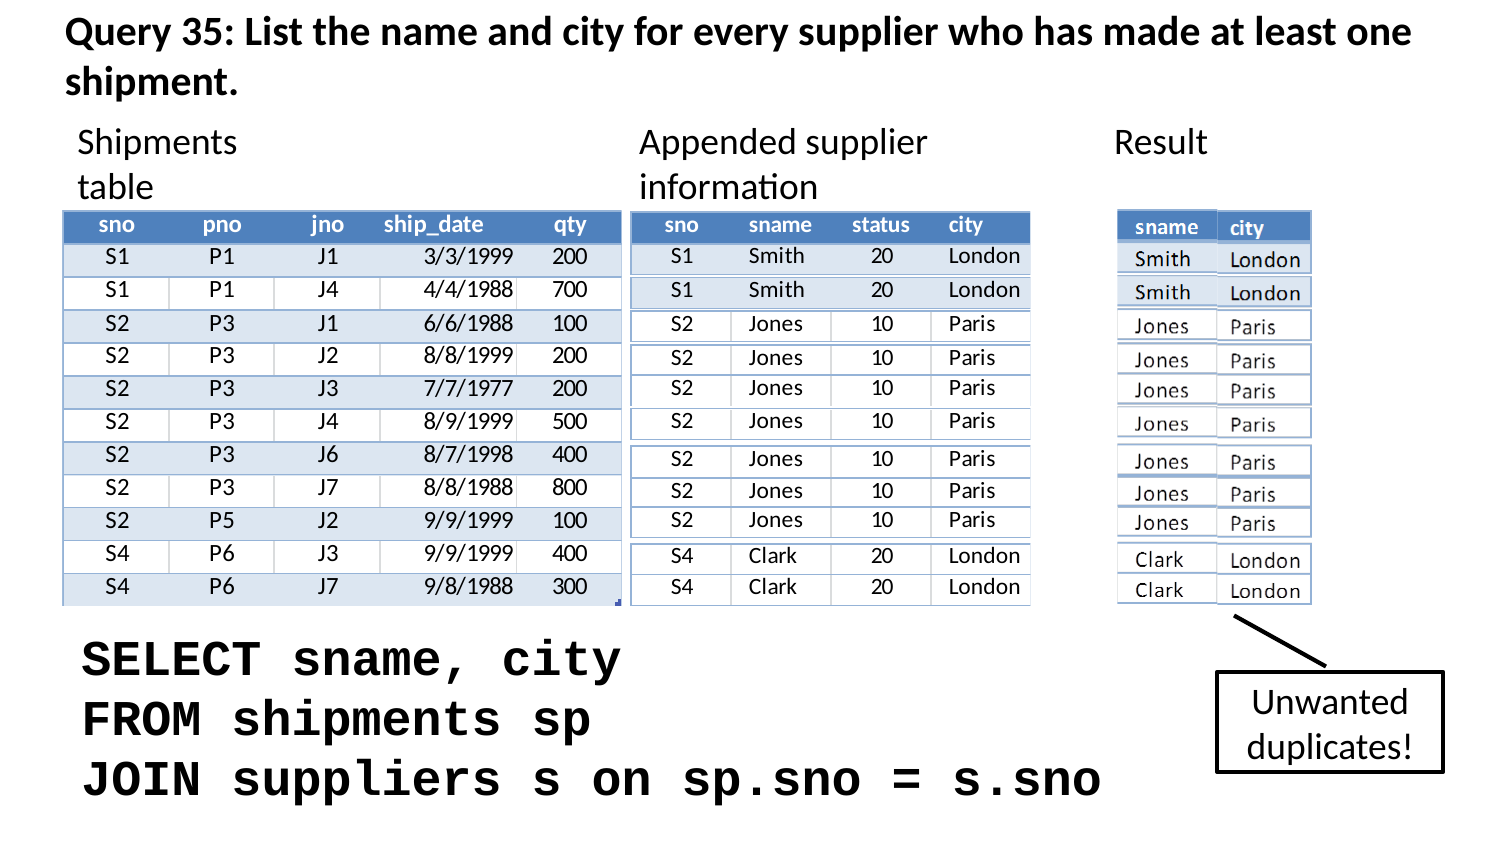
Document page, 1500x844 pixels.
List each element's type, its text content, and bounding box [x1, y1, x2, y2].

text_box Unwanted duplicates! [1232, 615, 1327, 669]
text_box Query 35: List the name and city for every supplier who has made at least one shipment. [50, 0, 1444, 112]
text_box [1099, 109, 1476, 606]
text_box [624, 109, 1032, 607]
text_box Unwanted duplicates! [1215, 670, 1445, 774]
text_box SELECT sname, city FROM shipments sp JOIN suppliers s on sp.sno = s.sno [66, 617, 1117, 813]
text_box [62, 109, 622, 608]
